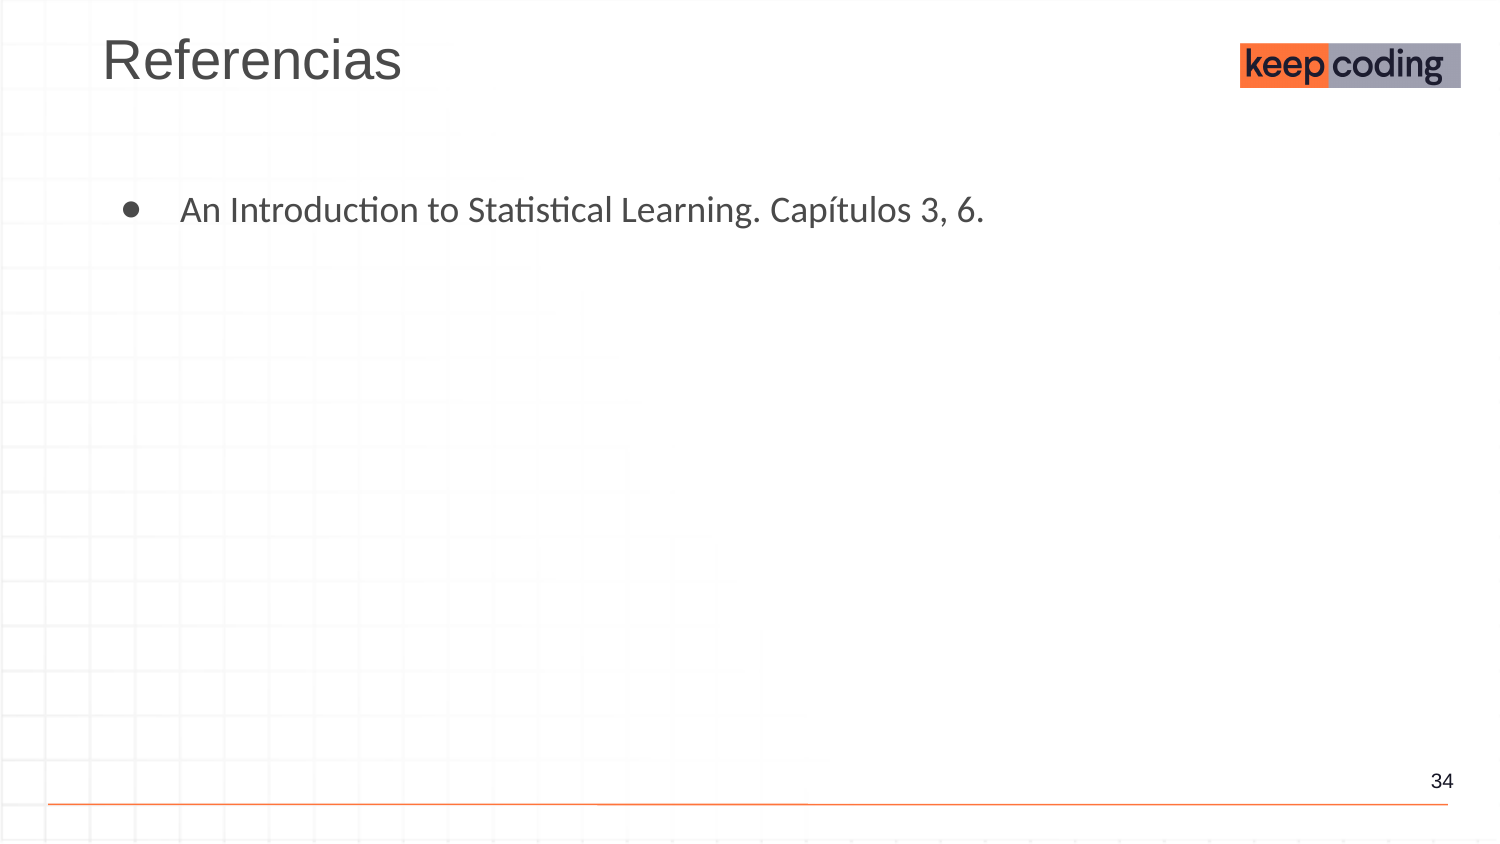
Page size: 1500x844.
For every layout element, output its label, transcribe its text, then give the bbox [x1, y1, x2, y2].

picture [0, 0, 1500, 844]
slide_number ‹#› [1378, 747, 1469, 813]
text_box Referencias [100, 21, 520, 91]
text_box An Introduction to Statistical Learning. Capítulos 3, 6. [117, 183, 1038, 231]
